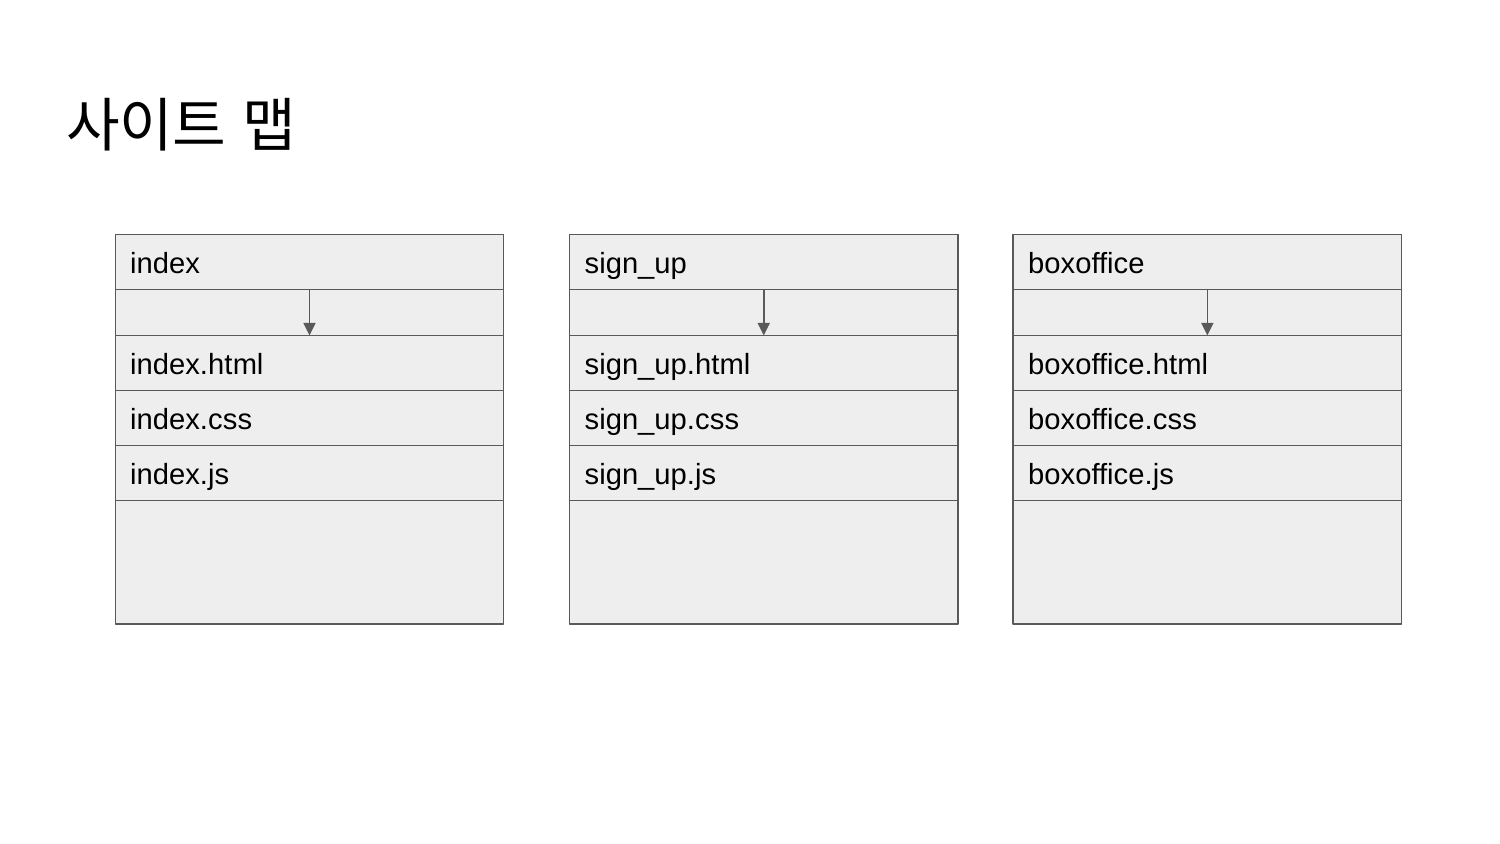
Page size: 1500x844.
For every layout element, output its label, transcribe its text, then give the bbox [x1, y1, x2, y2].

text_box sign_up.css [569, 391, 958, 445]
text_box boxoffice.css [1013, 391, 1402, 445]
text_box [115, 290, 309, 335]
text_box index.html [115, 335, 504, 391]
text_box [115, 501, 504, 624]
text_box index.css [115, 391, 504, 445]
text_box sign_up [569, 234, 958, 290]
text_box boxoffice.html [1013, 335, 1402, 391]
text_box index.js [115, 445, 504, 501]
text_box boxoffice.js [1013, 445, 1402, 501]
text_box boxoffice [1013, 234, 1402, 290]
text_box [310, 290, 504, 335]
text_box [1013, 501, 1402, 624]
text_box [1013, 290, 1207, 335]
text_box [1208, 290, 1402, 335]
text_box sign_up.js [569, 445, 958, 501]
text_box [765, 290, 958, 335]
text_box [569, 290, 763, 335]
text_box index [115, 234, 504, 290]
title 사이트 맵 [51, 72, 1449, 167]
text_box [569, 501, 958, 624]
text_box sign_up.html [569, 335, 958, 391]
